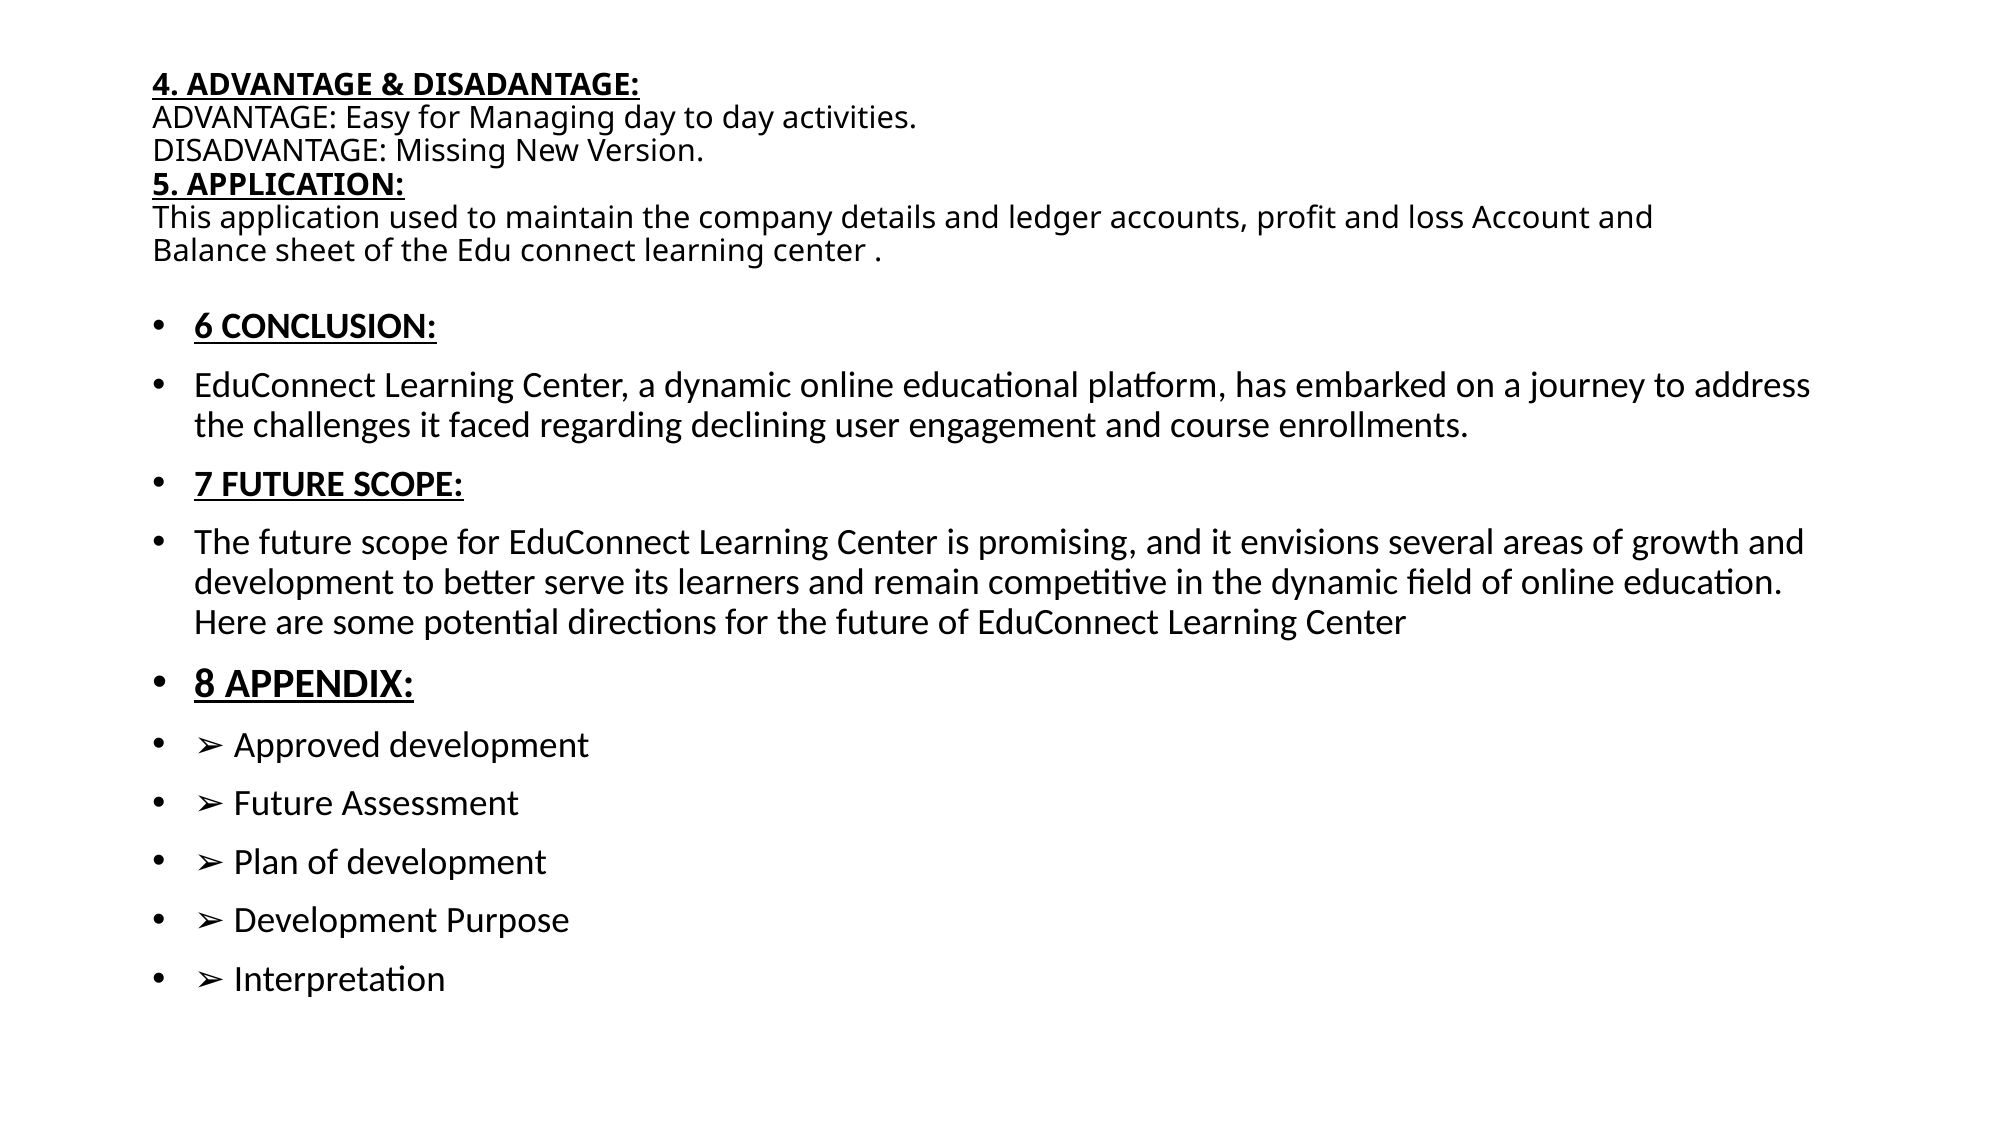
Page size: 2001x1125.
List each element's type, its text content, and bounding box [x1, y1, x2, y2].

list 6 CONCLUSION: EduConnect Learning Center, a dynamic online educational platform, has embarked on a journey to address the challenges it faced regarding declining user engagement and course enrollments. 7 FUTURE SCOPE: The future scope for EduConnect Learning Center is promising, and it envisions several areas of growth and development to better serve its learners and remain competitive in the dynamic field of online education. Here are some potential directions for the future of EduConnect Learning Center 8 APPENDIX: ➢ Approved development ➢ Future Assessment ➢ Plan of development ➢ Development Purpose ➢ Interpretation [137, 299, 1863, 1014]
title 4. ADVANTAGE & DISADANTAGE: ADVANTAGE: Easy for Managing day to day activities. DISADVANTAGE: Missing New Version. 5. APPLICATION: This application used to maintain the company details and ledger accounts, profit and loss Account and Balance sheet of the Edu connect learning center . [137, 59, 1863, 278]
